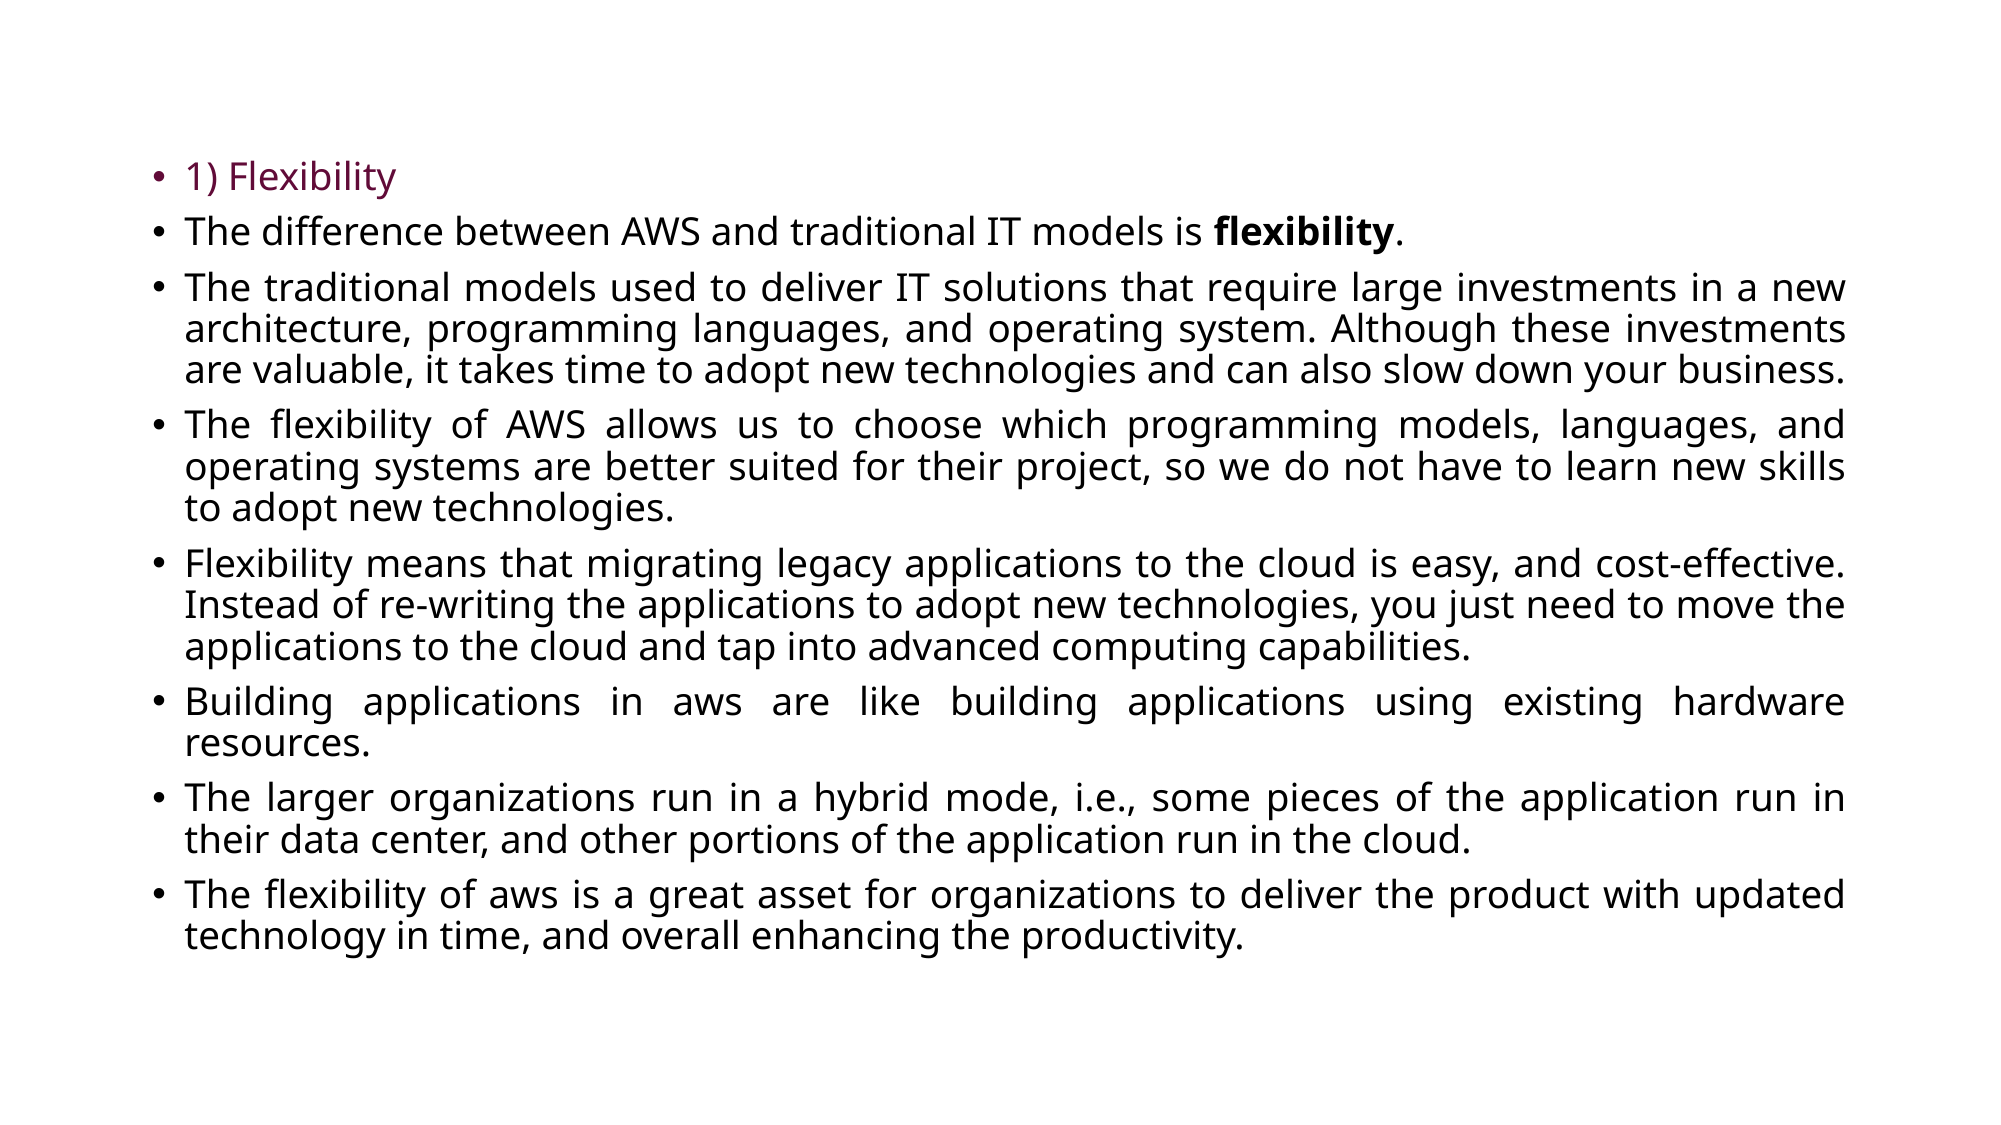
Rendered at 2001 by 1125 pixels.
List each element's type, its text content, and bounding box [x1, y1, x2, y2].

list 1) Flexibility The difference between AWS and traditional IT models is flexibility. The traditional models used to deliver IT solutions that require large investments in a new architecture, programming languages, and operating system. Although these investments are valuable, it takes time to adopt new technologies and can also slow down your business. The flexibility of AWS allows us to choose which programming models, languages, and operating systems are better suited for their project, so we do not have to learn new skills to adopt new technologies. Flexibility means that migrating legacy applications to the cloud is easy, and cost-effective. Instead of re-writing the applications to adopt new technologies, you just need to move the applications to the cloud and tap into advanced computing capabilities. Building applications in aws are like building applications using existing hardware resources. The larger organizations run in a hybrid mode, i.e., some pieces of the application run in their data center, and other portions of the application run in the cloud. The flexibility of aws is a great asset for organizations to deliver the product with updated technology in time, and overall enhancing the productivity. [137, 149, 1863, 1014]
